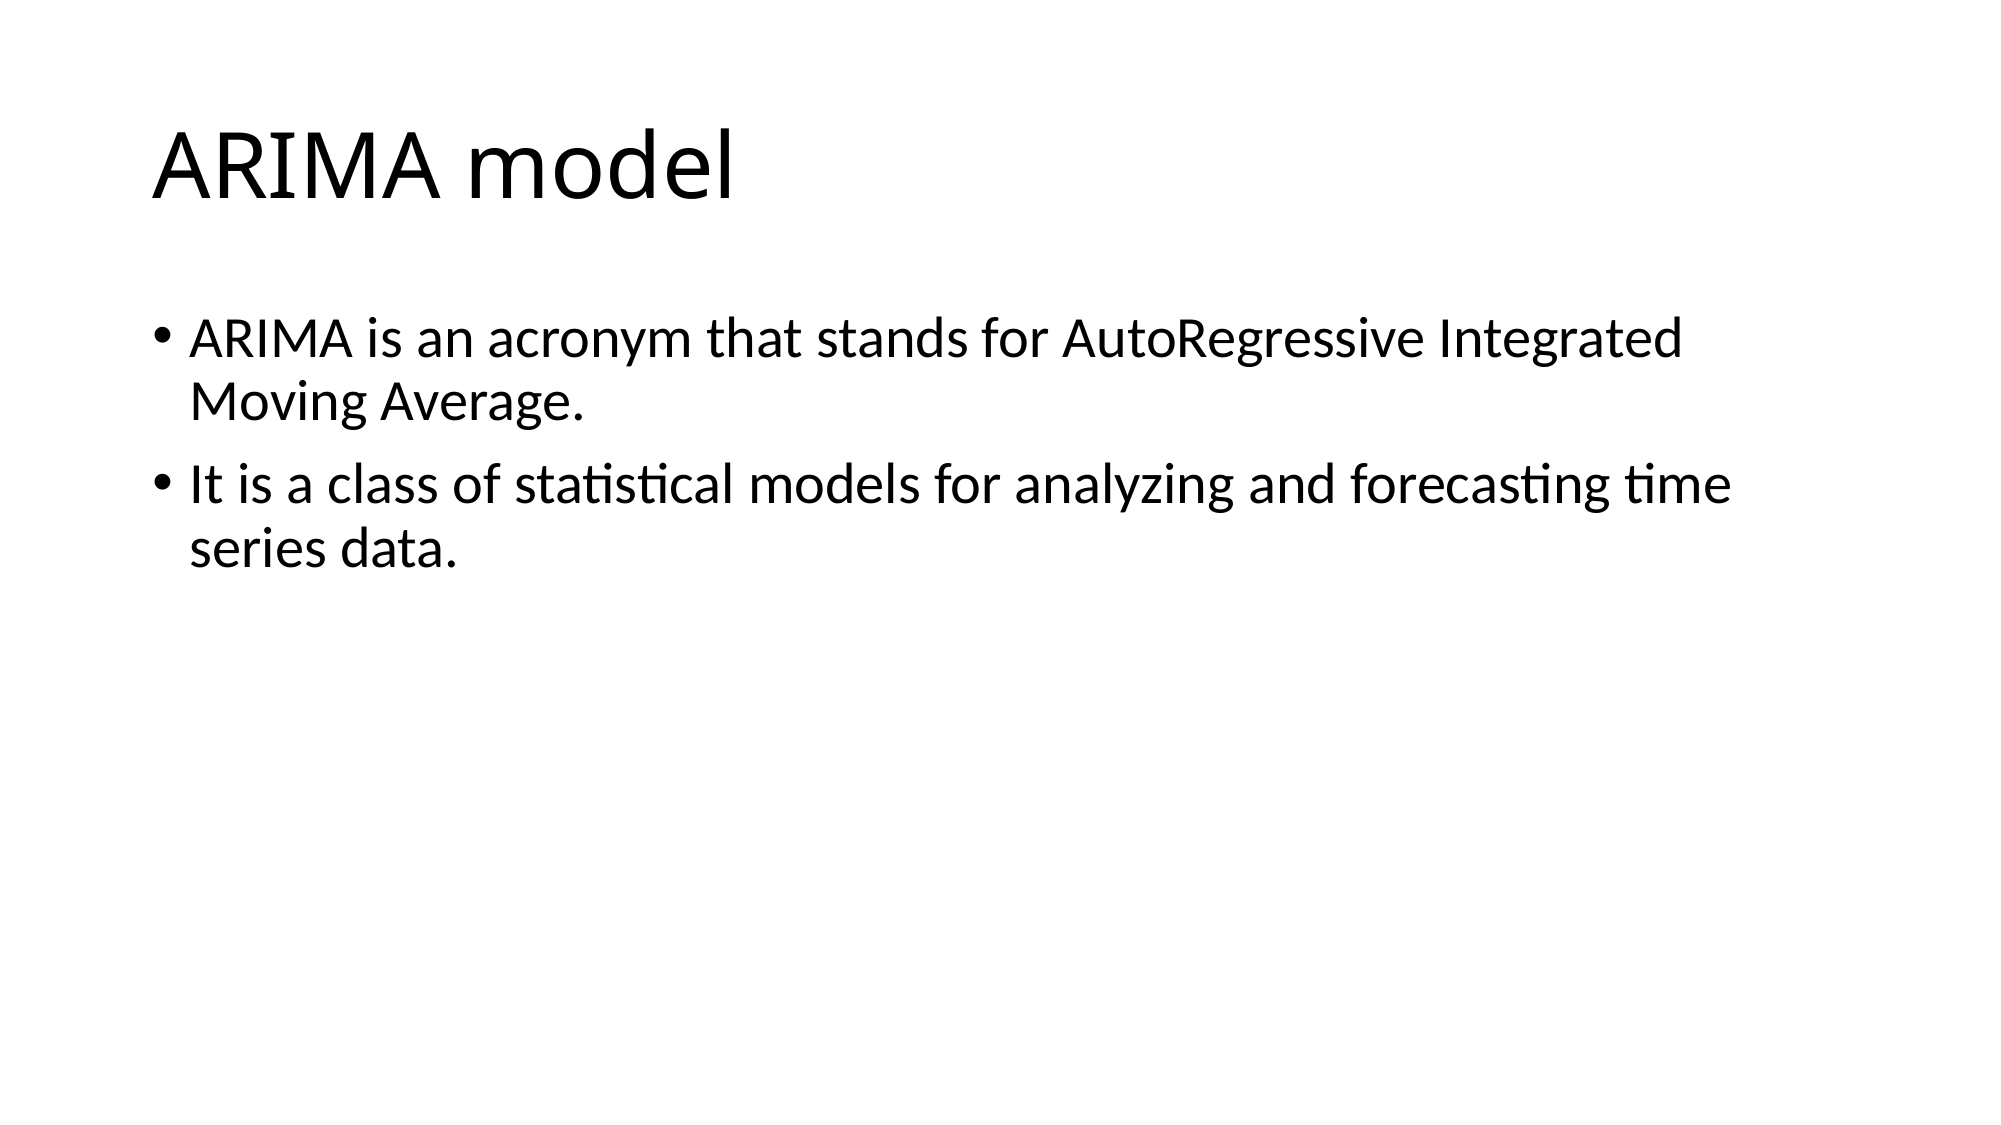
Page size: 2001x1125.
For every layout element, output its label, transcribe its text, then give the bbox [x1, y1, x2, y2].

list ARIMA is an acronym that stands for AutoRegressive Integrated Moving Average. It is a class of statistical models for analyzing and forecasting time series data. [137, 299, 1863, 1014]
title ARIMA model [137, 59, 1863, 278]
